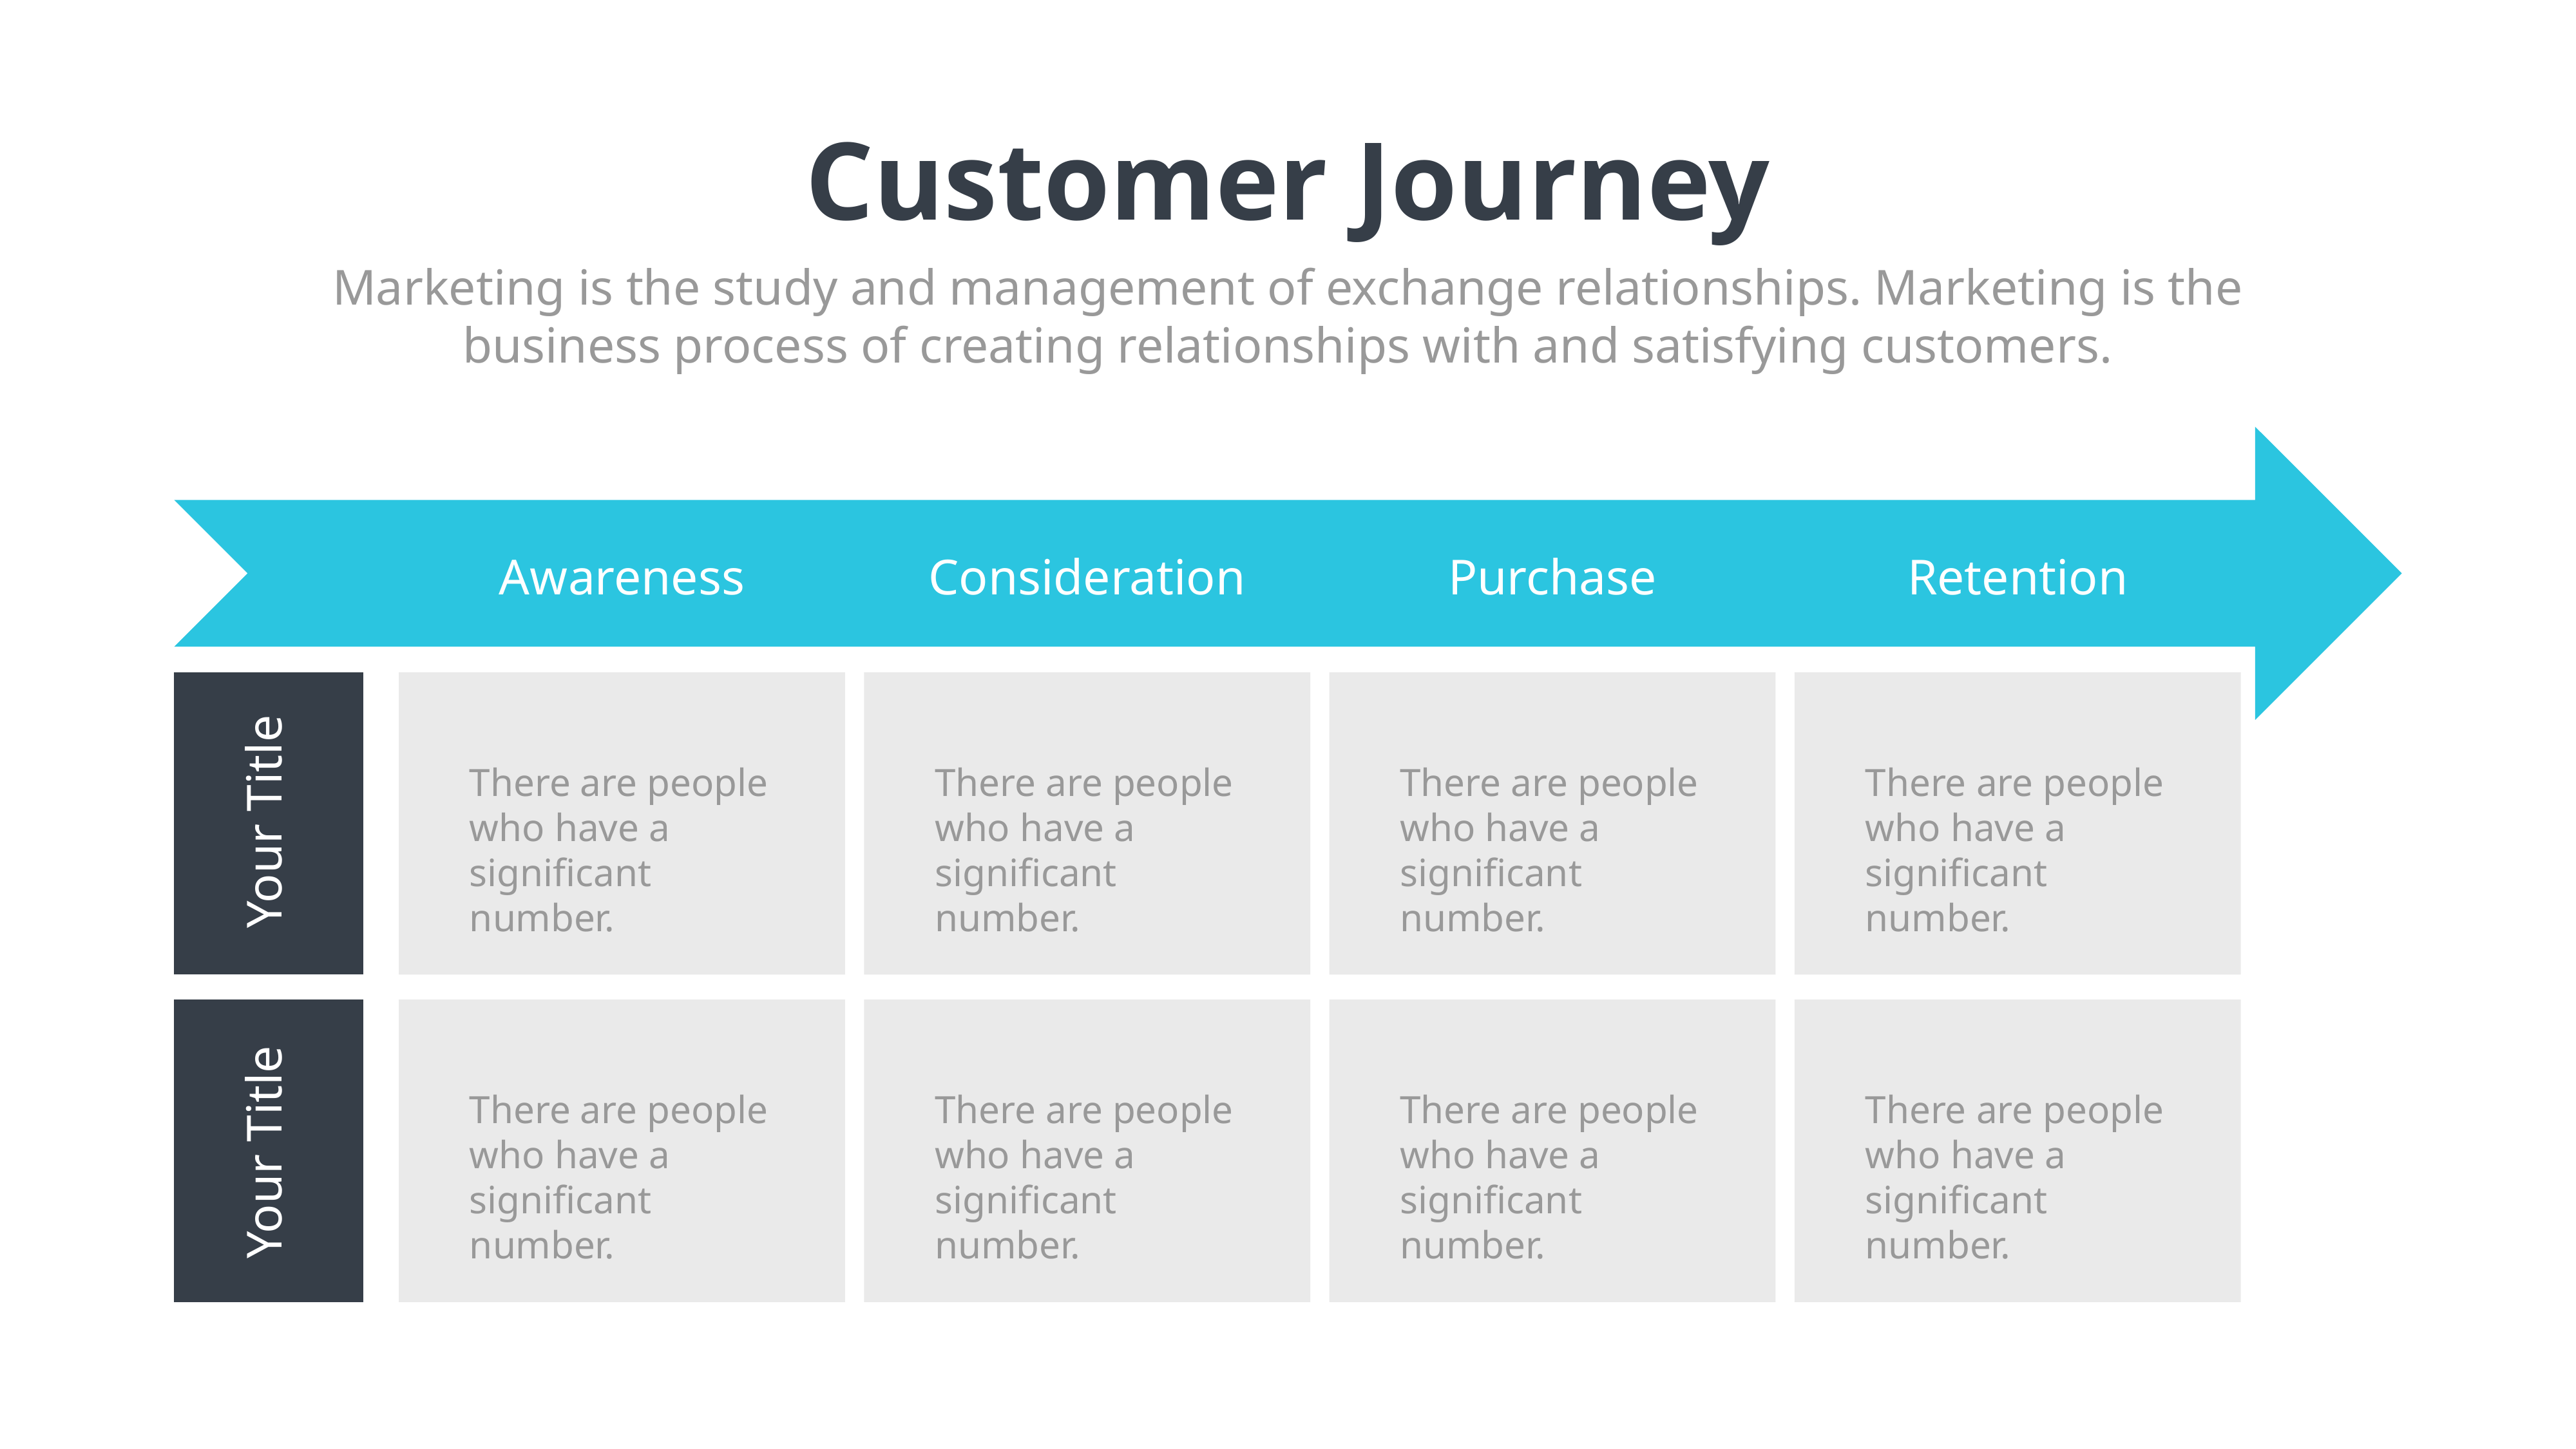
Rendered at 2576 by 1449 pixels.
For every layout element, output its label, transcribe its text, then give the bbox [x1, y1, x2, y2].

text_box Marketing is the study and management of exchange relationships. Marketing is the business process of creating relationships with and satisfying customers. [281, 251, 2295, 379]
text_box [174, 426, 2402, 1332]
text_box Customer Journey [758, 108, 1818, 248]
